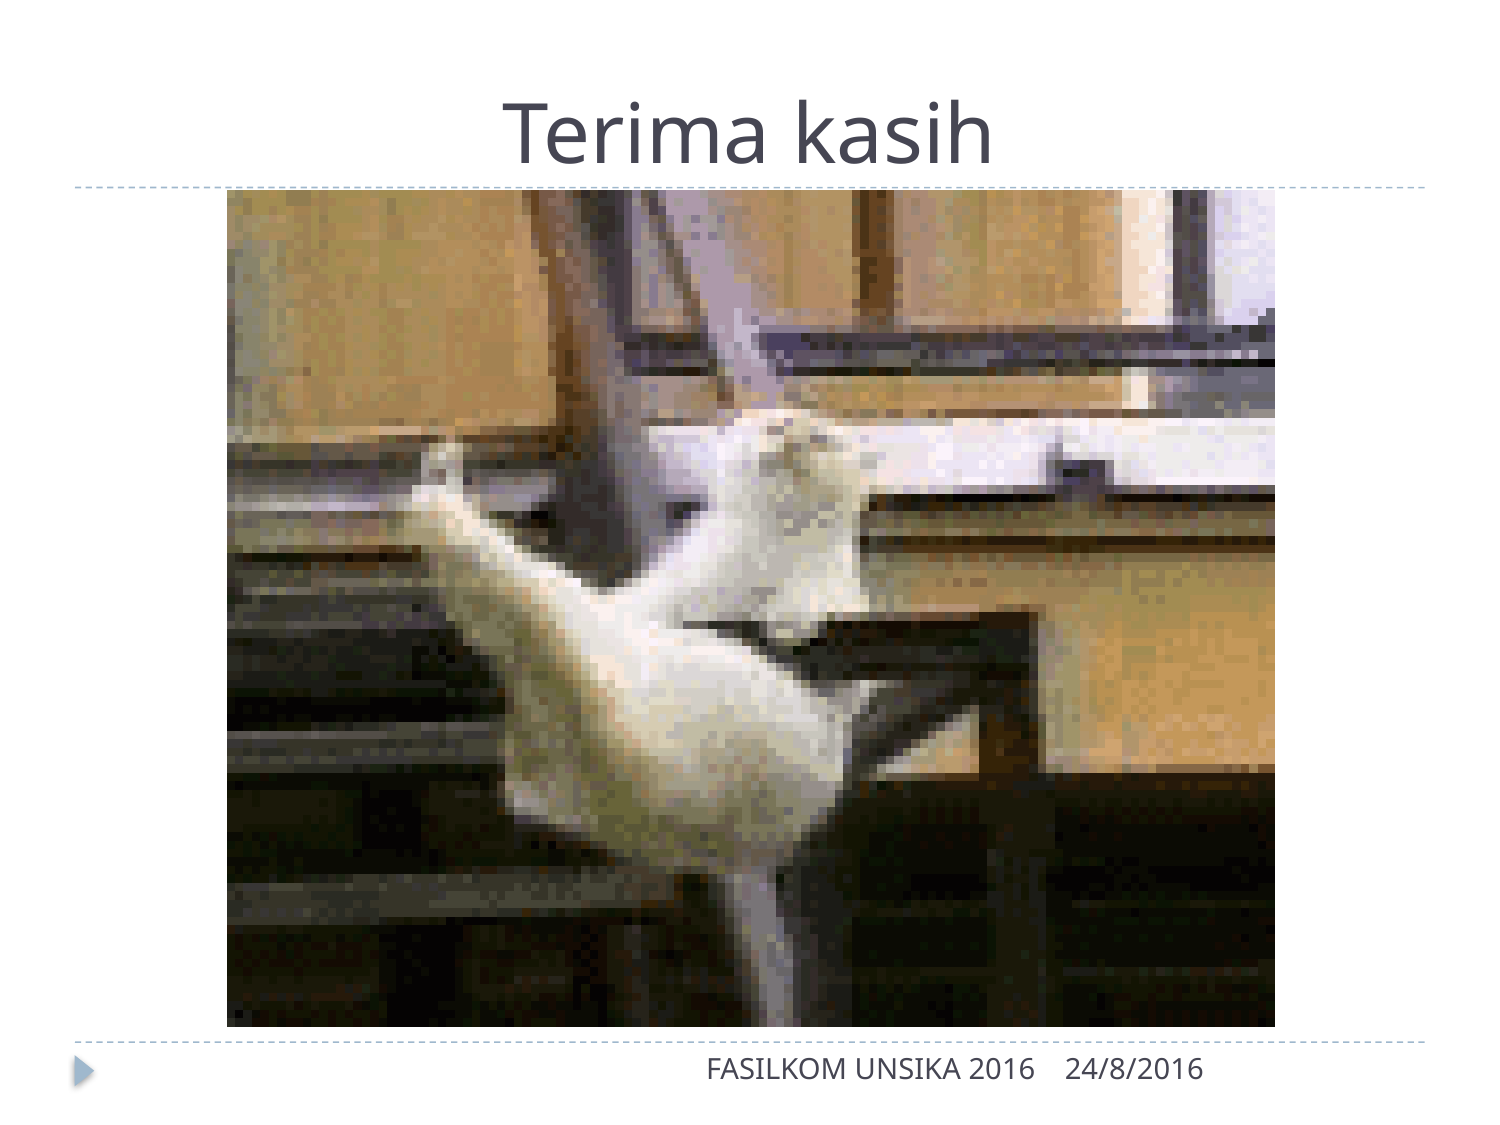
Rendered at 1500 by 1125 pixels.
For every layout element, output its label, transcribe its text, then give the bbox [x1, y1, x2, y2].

picture [227, 189, 1276, 1027]
title Terima kasih [75, 24, 1425, 188]
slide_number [1051, 1042, 1426, 1103]
footer FASILKOM UNSIKA 2016 [475, 1042, 1051, 1103]
